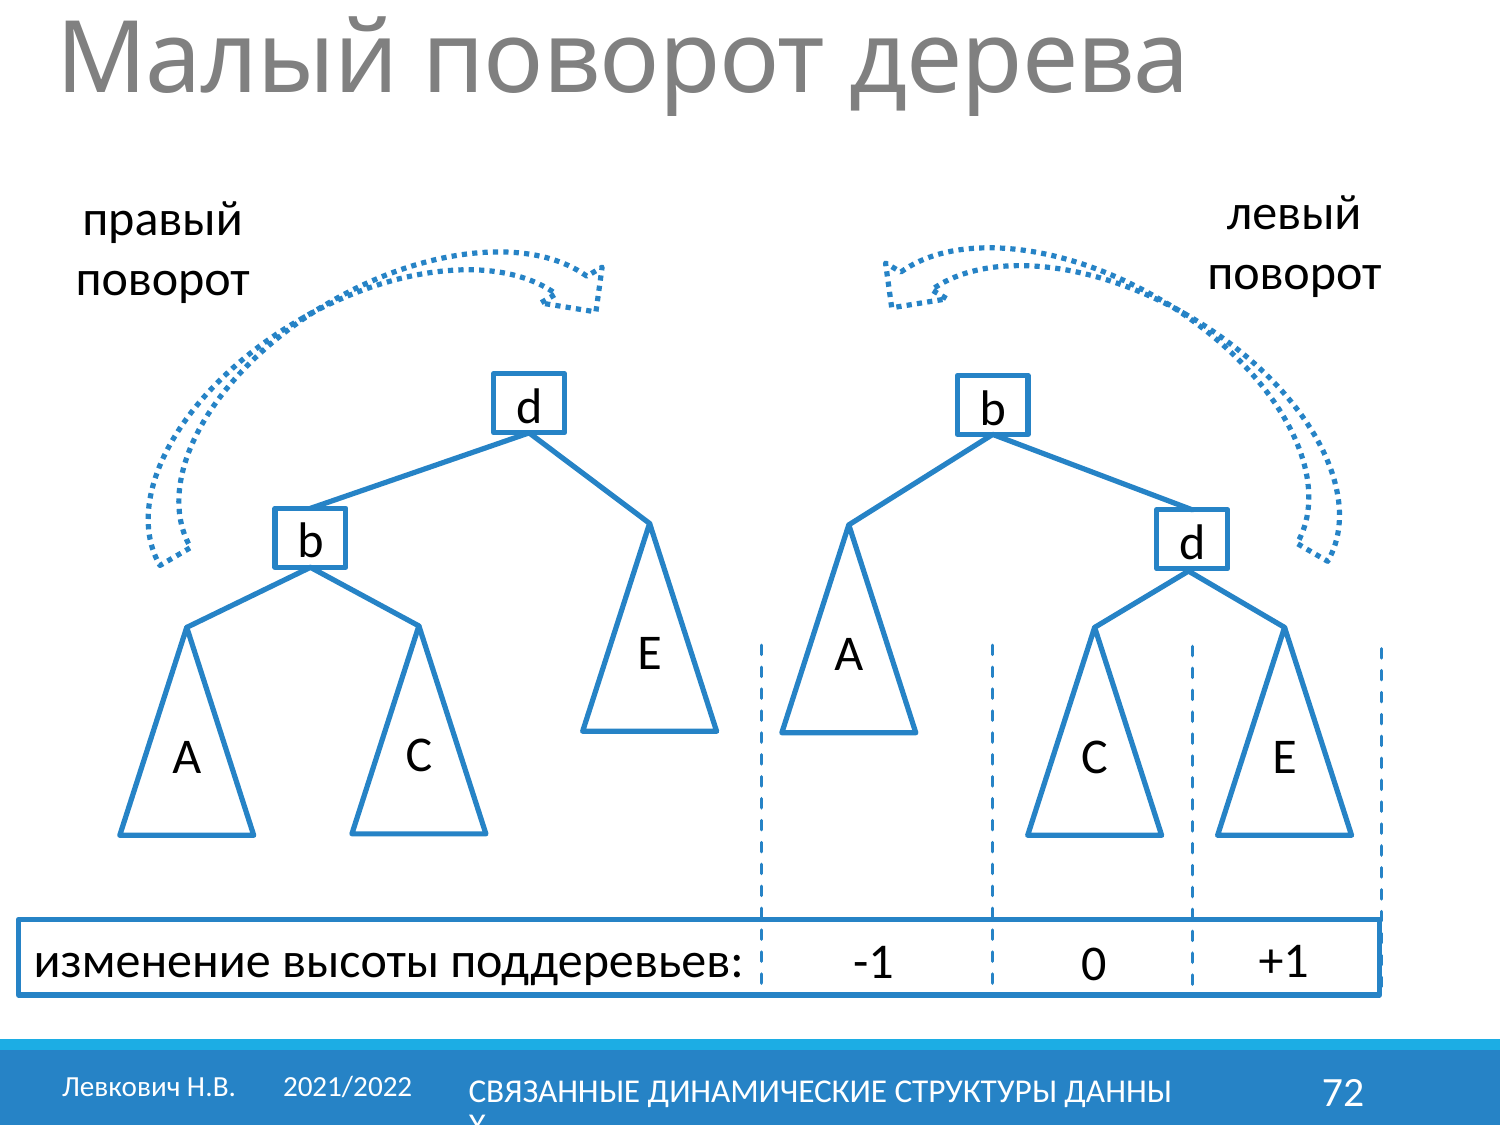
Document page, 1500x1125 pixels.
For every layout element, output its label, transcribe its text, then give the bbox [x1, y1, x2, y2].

text_box [1226, 347, 1234, 355]
text_box [246, 349, 255, 357]
slide_number 72 [1218, 1059, 1380, 1120]
text_box -1 [771, 919, 986, 998]
text_box [1248, 358, 1257, 366]
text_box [781, 374, 1353, 836]
text_box [257, 348, 266, 356]
text_box изменение высоты поддеревьев: [17, 918, 759, 996]
slide_number Левкович Н.В. 2021/2022 [47, 1059, 440, 1120]
footer Связанные динамические структуры данных [453, 1059, 1199, 1120]
text_box [1237, 358, 1245, 366]
text_box [246, 358, 255, 367]
text_box Малый поворот дерева [41, 3, 1459, 242]
text_box [267, 250, 604, 346]
text_box [884, 246, 1203, 328]
text_box +1 [1200, 921, 1377, 994]
text_box левый поворот [1181, 171, 1407, 307]
text_box 0 [1000, 921, 1190, 1000]
text_box [1237, 348, 1245, 356]
text_box [1202, 324, 1216, 338]
text_box [234, 359, 243, 367]
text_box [119, 373, 717, 836]
text_box правый поворот [50, 178, 275, 313]
text_box [1214, 332, 1233, 346]
text_box 0 [986, 921, 992, 1000]
text_box [259, 340, 270, 349]
